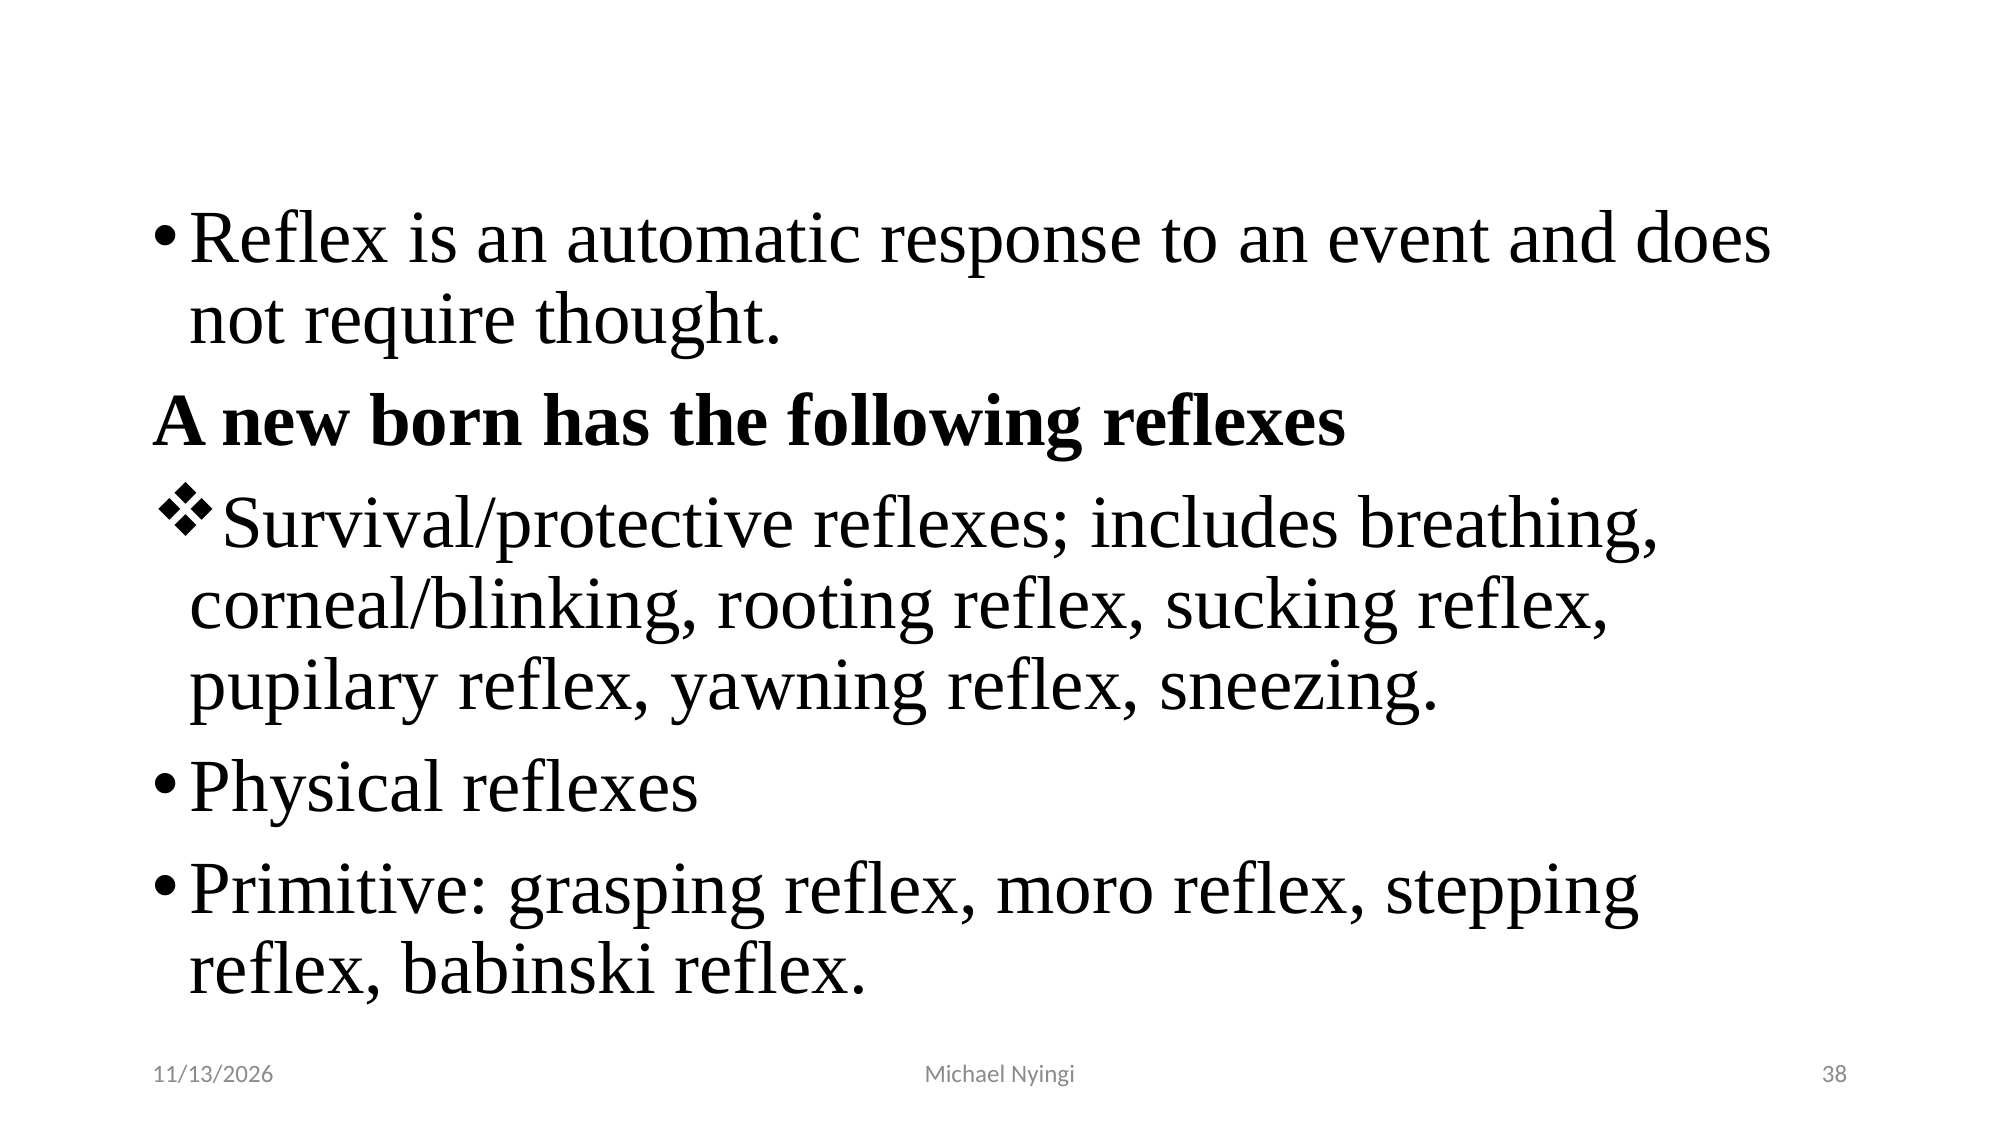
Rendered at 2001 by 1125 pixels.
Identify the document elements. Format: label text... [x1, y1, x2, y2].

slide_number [137, 1042, 588, 1103]
footer Michael Nyingi [662, 1042, 1338, 1103]
list Reflex is an automatic response to an event and does not require thought. A new born has the following reflexes Survival/protective reflexes; includes breathing, corneal/blinking, rooting reflex, sucking reflex, pupilary reflex, yawning reflex, sneezing. Physical reflexes Primitive: grasping reflex, moro reflex, stepping reflex, babinski reflex. [137, 190, 1863, 1014]
slide_number 38 [1412, 1042, 1863, 1103]
